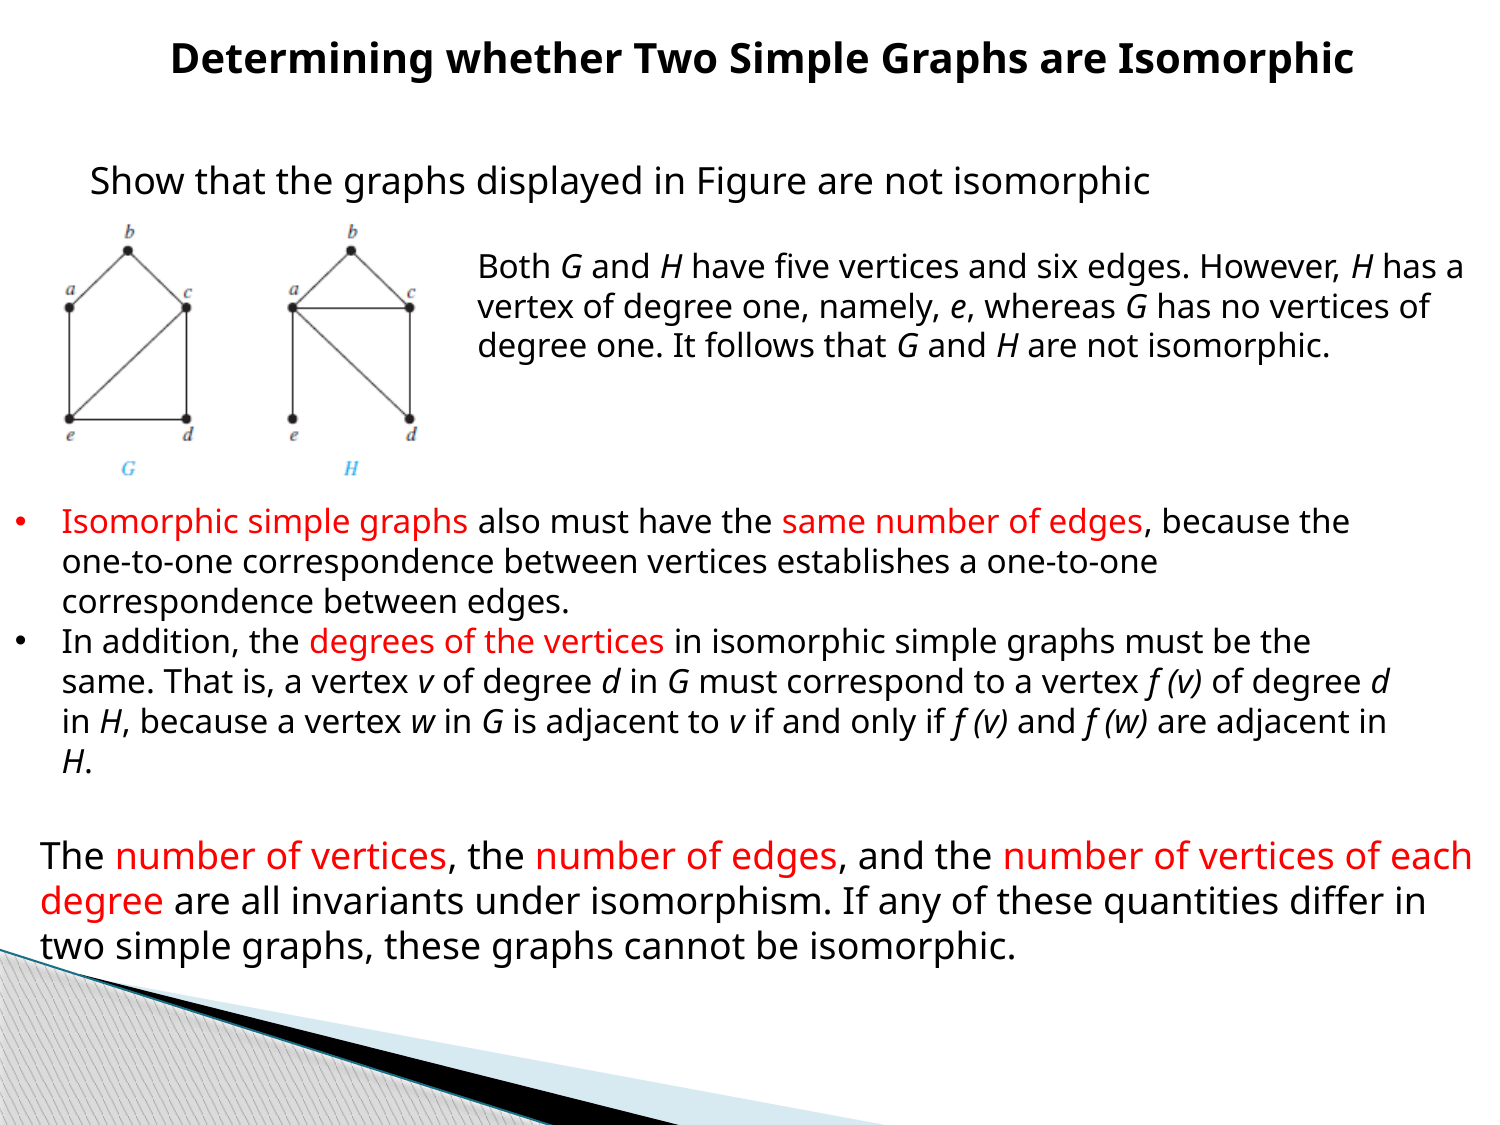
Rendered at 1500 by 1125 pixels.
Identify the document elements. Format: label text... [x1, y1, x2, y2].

picture [0, 202, 512, 496]
text_box Isomorphic simple graphs also must have the same number of edges, because the one-to-one correspondence between vertices establishes a one-to-one correspondence between edges. In addition, the degrees of the vertices in isomorphic simple graphs must be the same. That is, a vertex v of degree d in G must correspond to a vertex f (v) of degree d in H, because a vertex w in G is adjacent to v if and only if f (v) and f (w) are adjacent in H. [0, 493, 1413, 788]
text_box The number of vertices, the number of edges, and the number of vertices of each degree are all invariants under isomorphism. If any of these quantities differ in two simple graphs, these graphs cannot be isomorphic. [24, 824, 1500, 975]
text_box Show that the graphs displayed in Figure are not isomorphic [75, 149, 1313, 210]
text_box Determining whether Two Simple Graphs are Isomorphic [112, 24, 1413, 90]
text_box Both G and H have five vertices and six edges. However, H has a vertex of degree one, namely, e, whereas G has no vertices of degree one. It follows that G and H are not isomorphic. [516, 237, 1488, 372]
